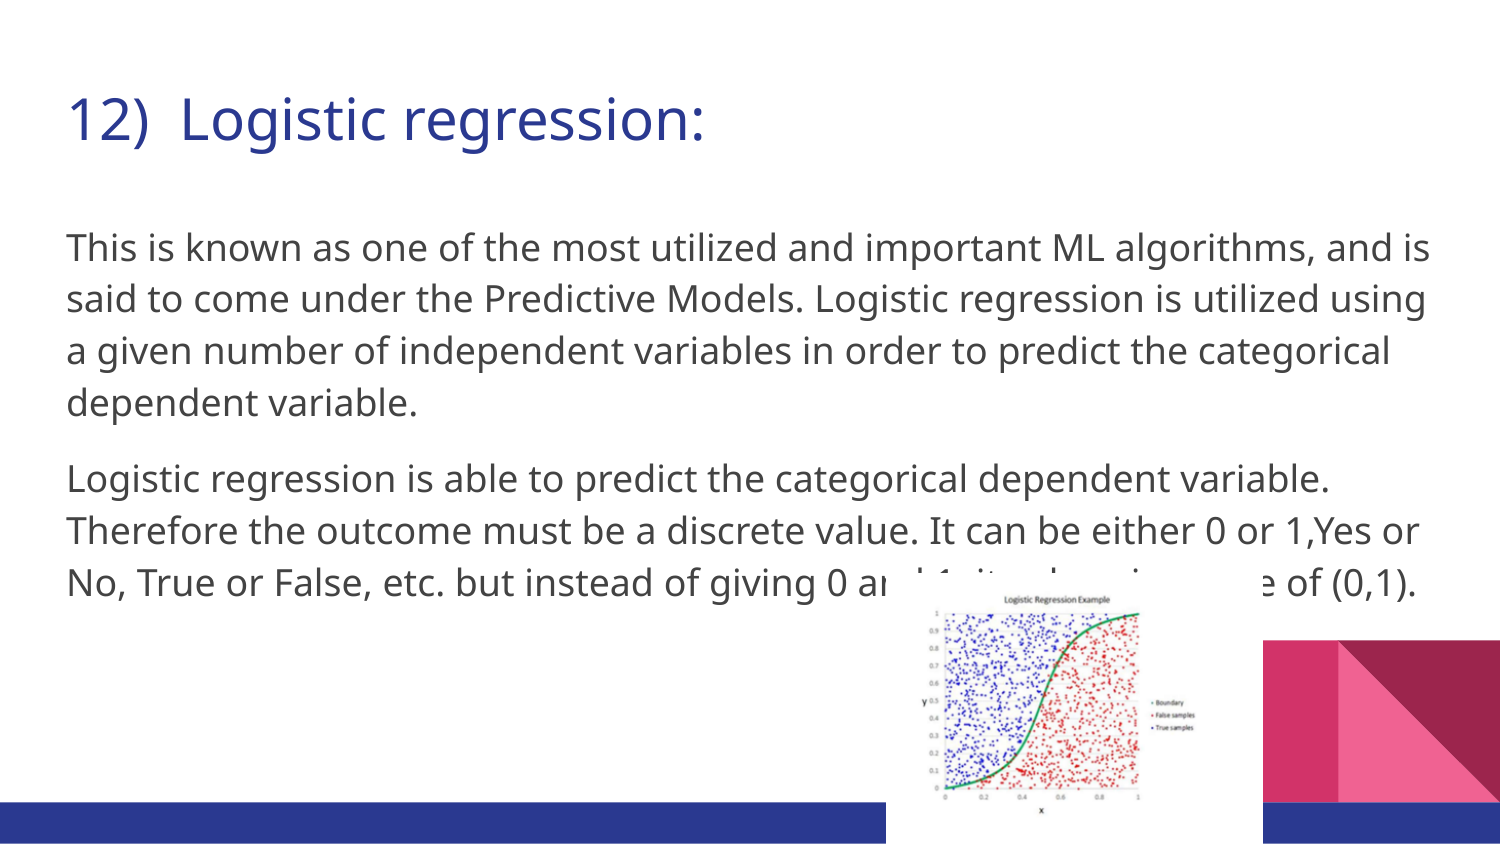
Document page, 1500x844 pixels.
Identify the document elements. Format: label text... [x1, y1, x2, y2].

list This is known as one of the most utilized and important ML algorithms, and is said to come under the Predictive Models. Logistic regression is utilized using a given number of independent variables in order to predict the categorical dependent variable. Logistic regression is able to predict the categorical dependent variable. Therefore the outcome must be a discrete value. It can be either 0 or 1,Yes or No, True or False, etc. but instead of giving 0 and 1, it values in range of (0,1). [51, 201, 1449, 750]
title 12) Logistic regression: [51, 67, 1449, 167]
picture [886, 573, 1263, 844]
